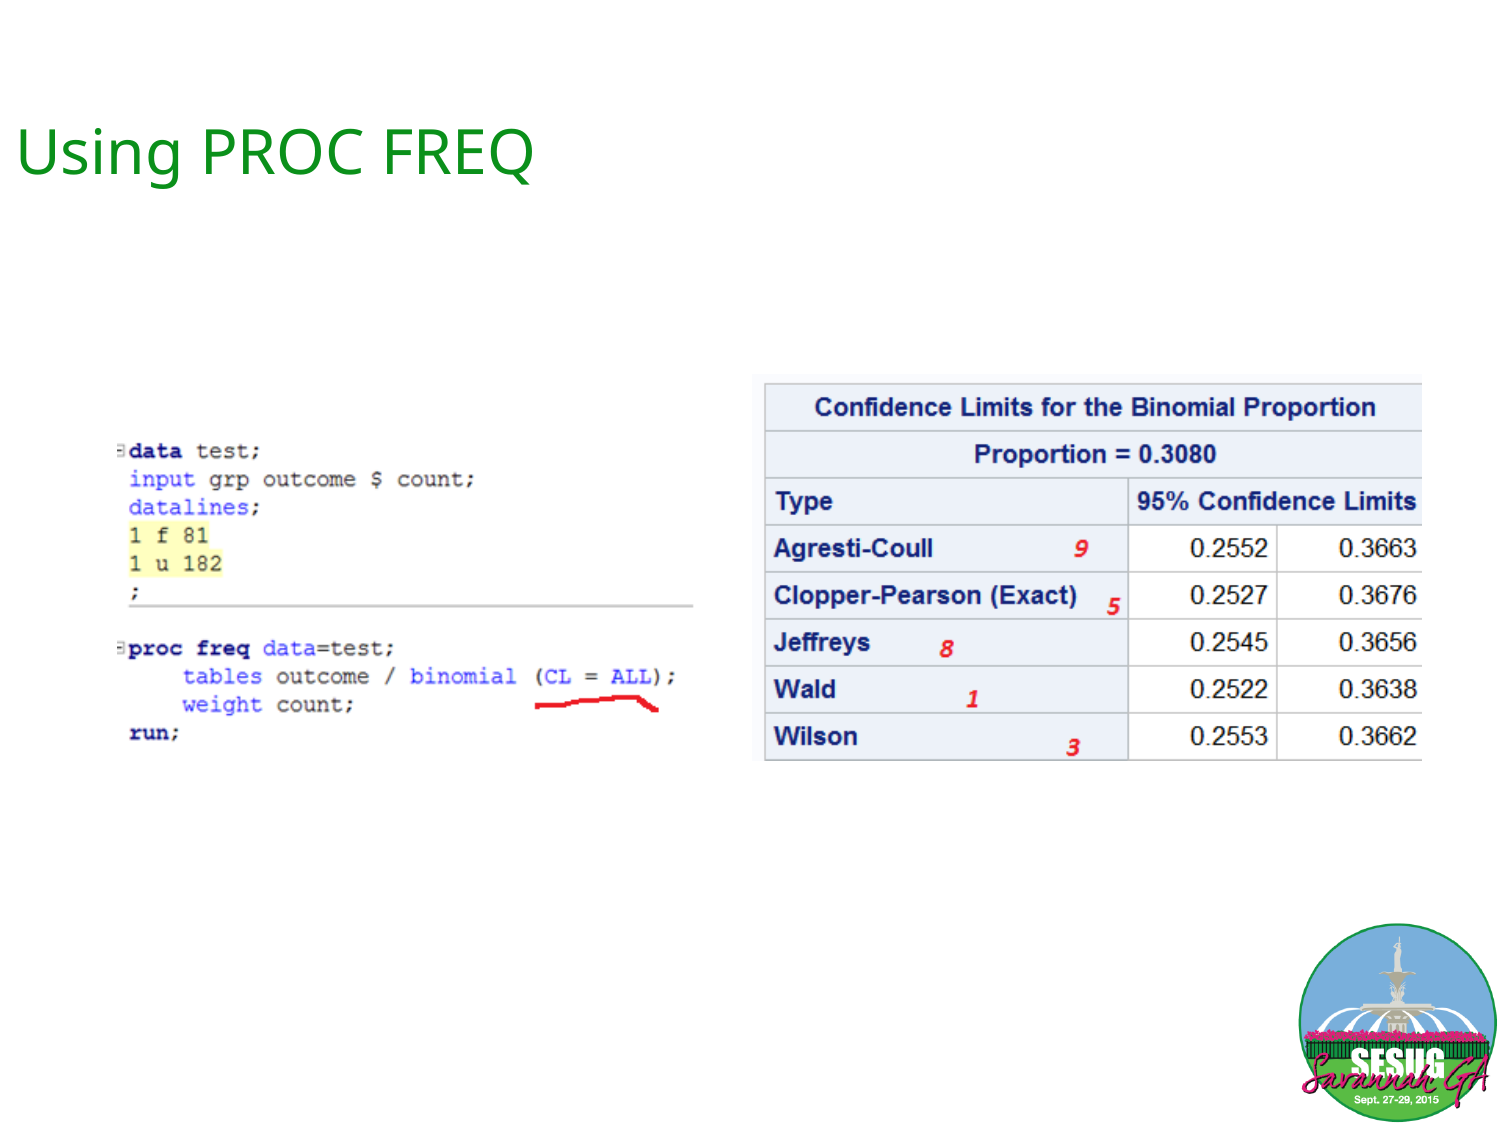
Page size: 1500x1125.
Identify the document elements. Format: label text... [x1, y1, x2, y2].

title Using PROC FREQ [0, 75, 1413, 225]
picture [117, 441, 695, 762]
picture [752, 374, 1422, 761]
picture [1296, 920, 1500, 1125]
